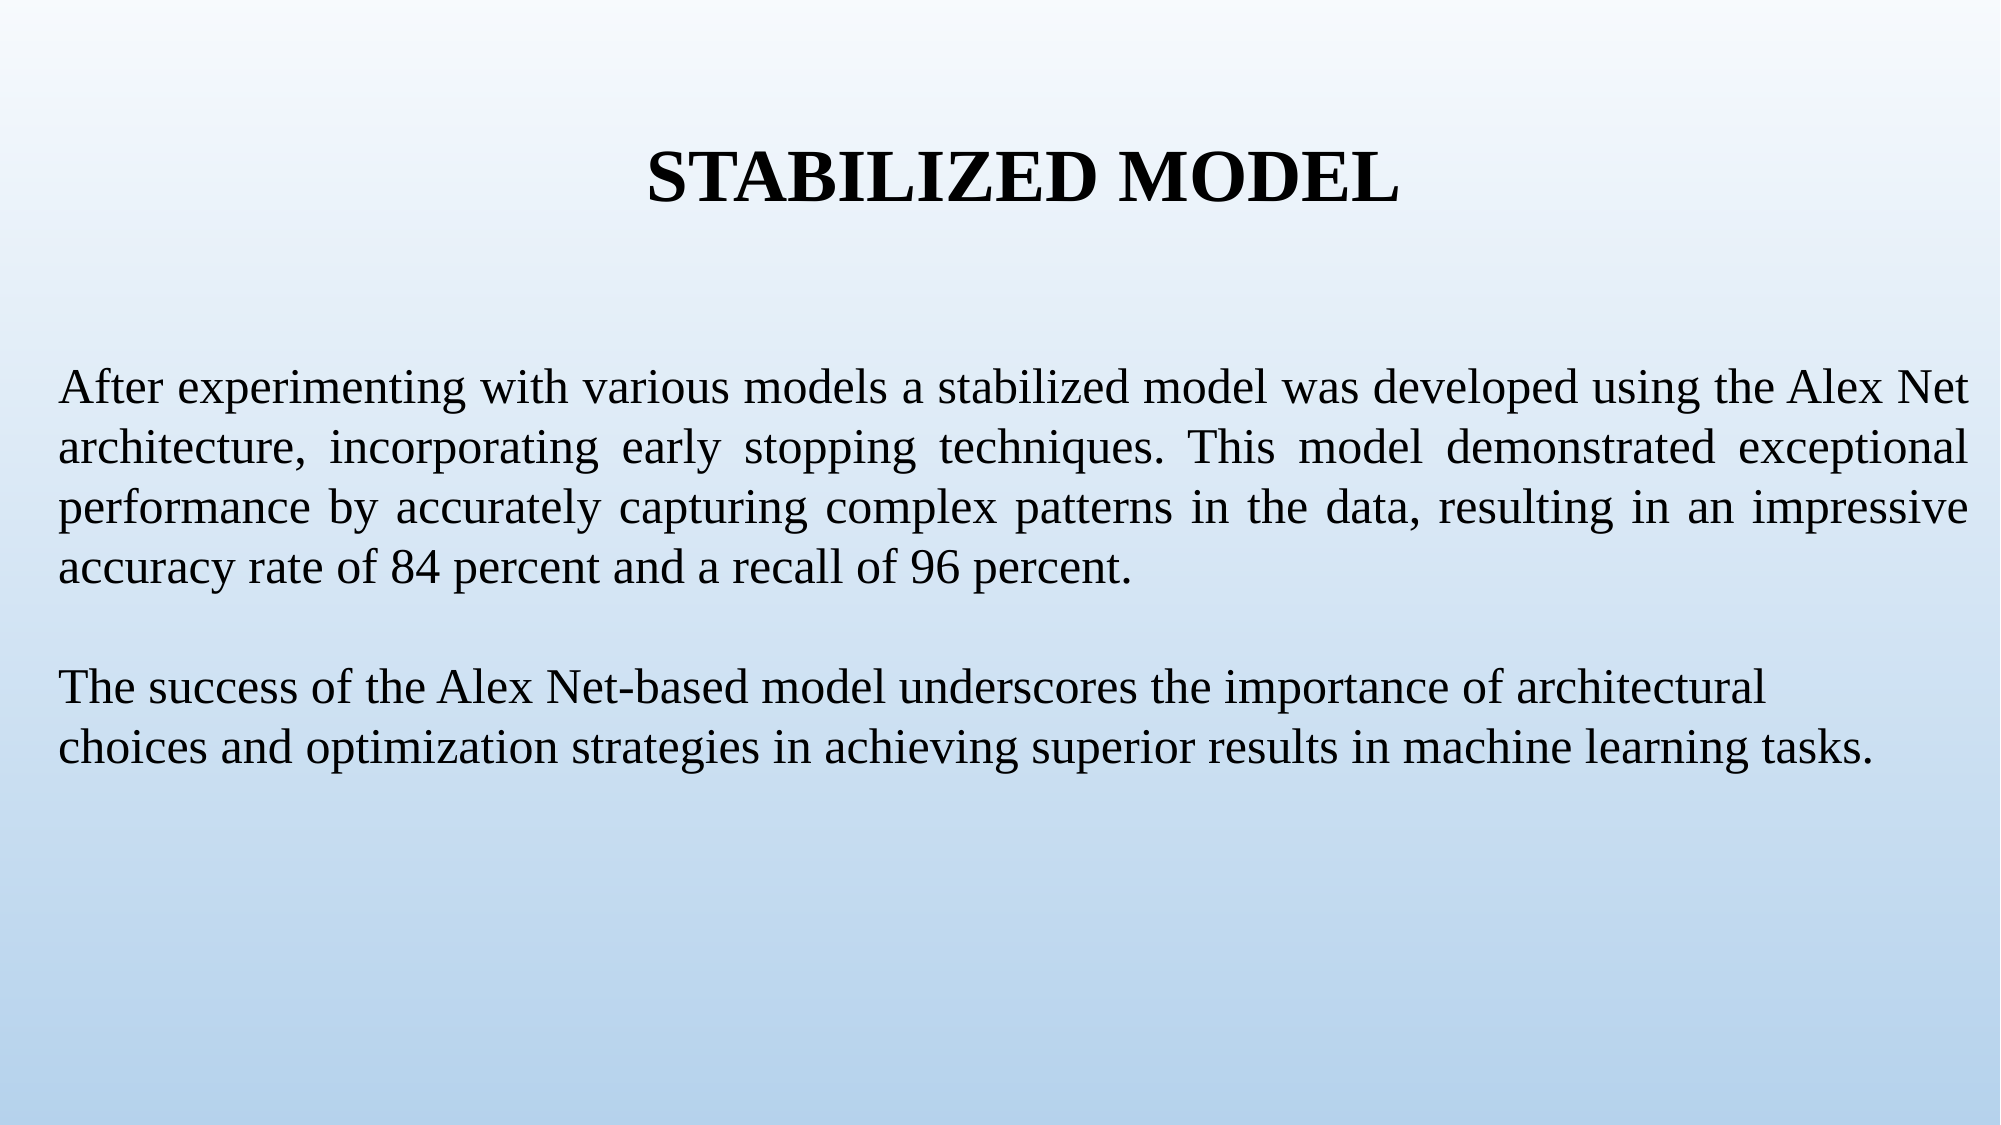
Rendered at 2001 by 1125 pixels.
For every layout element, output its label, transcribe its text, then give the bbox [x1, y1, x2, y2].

text_box STABILIZED MODEL [182, 118, 1418, 224]
text_box After experimenting with various models a stabilized model was developed using the Alex Net architecture, incorporating early stopping techniques. This model demonstrated exceptional performance by accurately capturing complex patterns in the data, resulting in an impressive accuracy rate of 84 percent and a recall of 96 percent. The success of the Alex Net-based model underscores the importance of architectural choices and optimization strategies in achieving superior results in machine learning tasks. [43, 346, 1986, 782]
